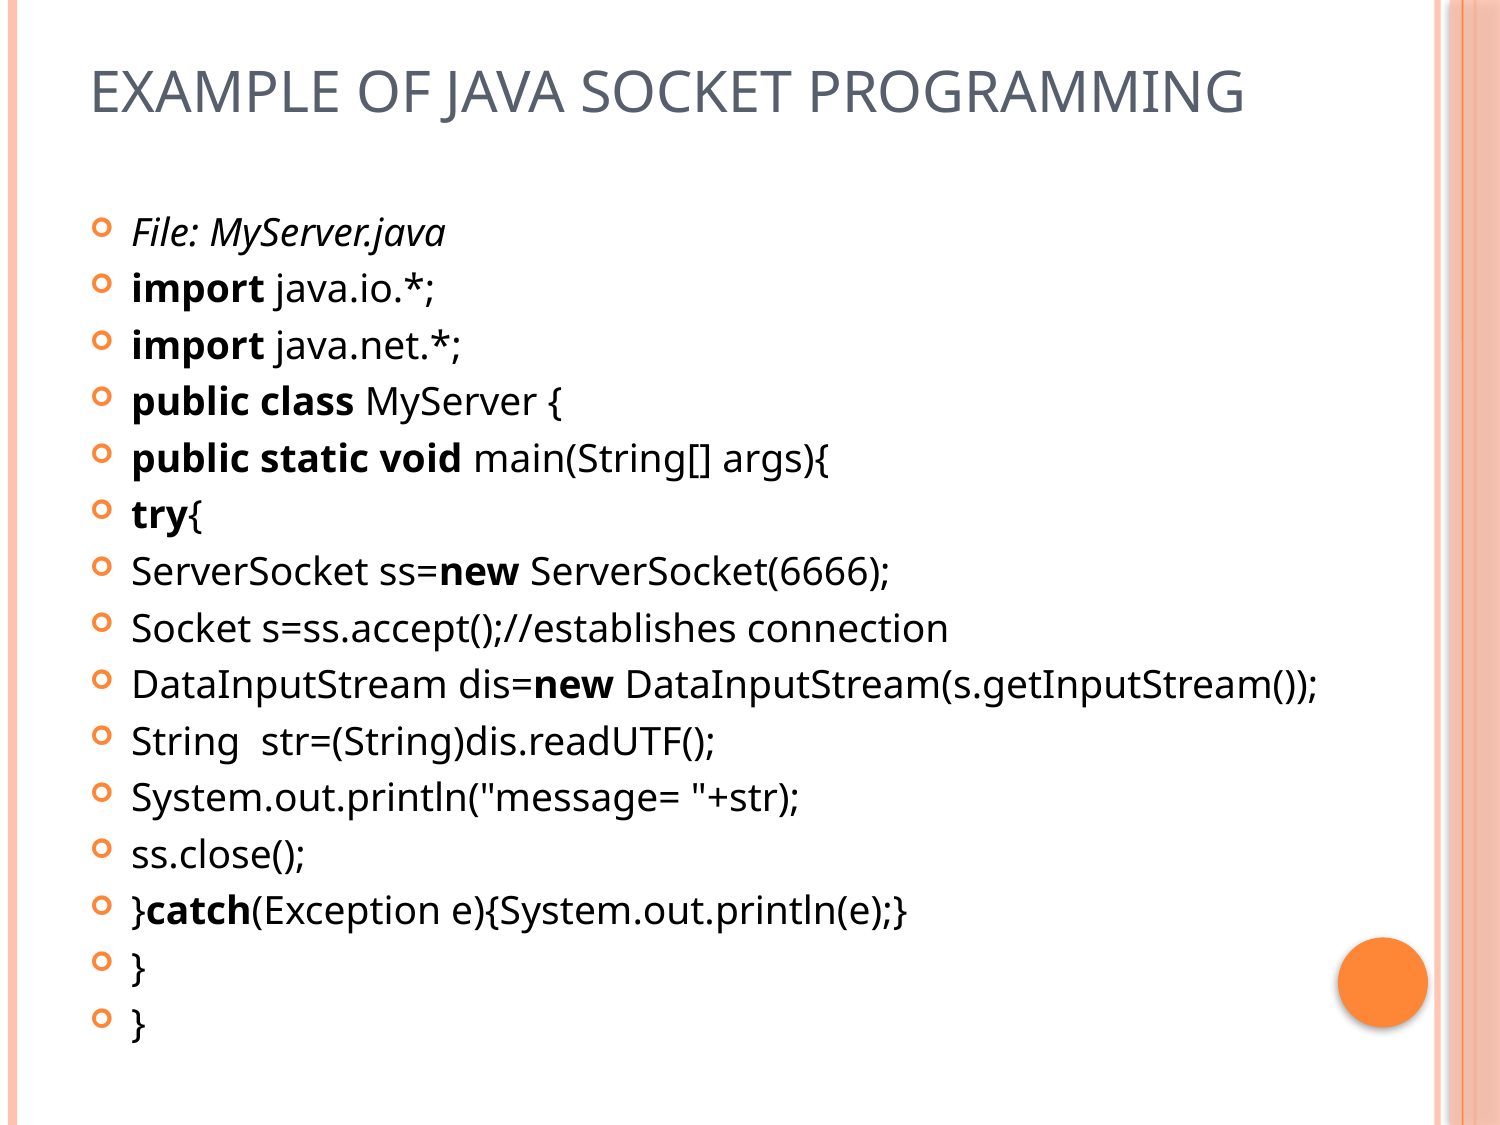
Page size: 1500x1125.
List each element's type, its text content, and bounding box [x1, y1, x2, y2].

list File: MyServer.java import java.io.*; import java.net.*; public class MyServer { public static void main(String[] args){ try{ ServerSocket ss=new ServerSocket(6666); Socket s=ss.accept();//establishes connection DataInputStream dis=new DataInputStream(s.getInputStream()); String str=(String)dis.readUTF(); System.out.println("message= "+str); ss.close(); }catch(Exception e){System.out.println(e);} } } [75, 200, 1413, 1062]
title Example of Java Socket Programming [75, 45, 1300, 200]
